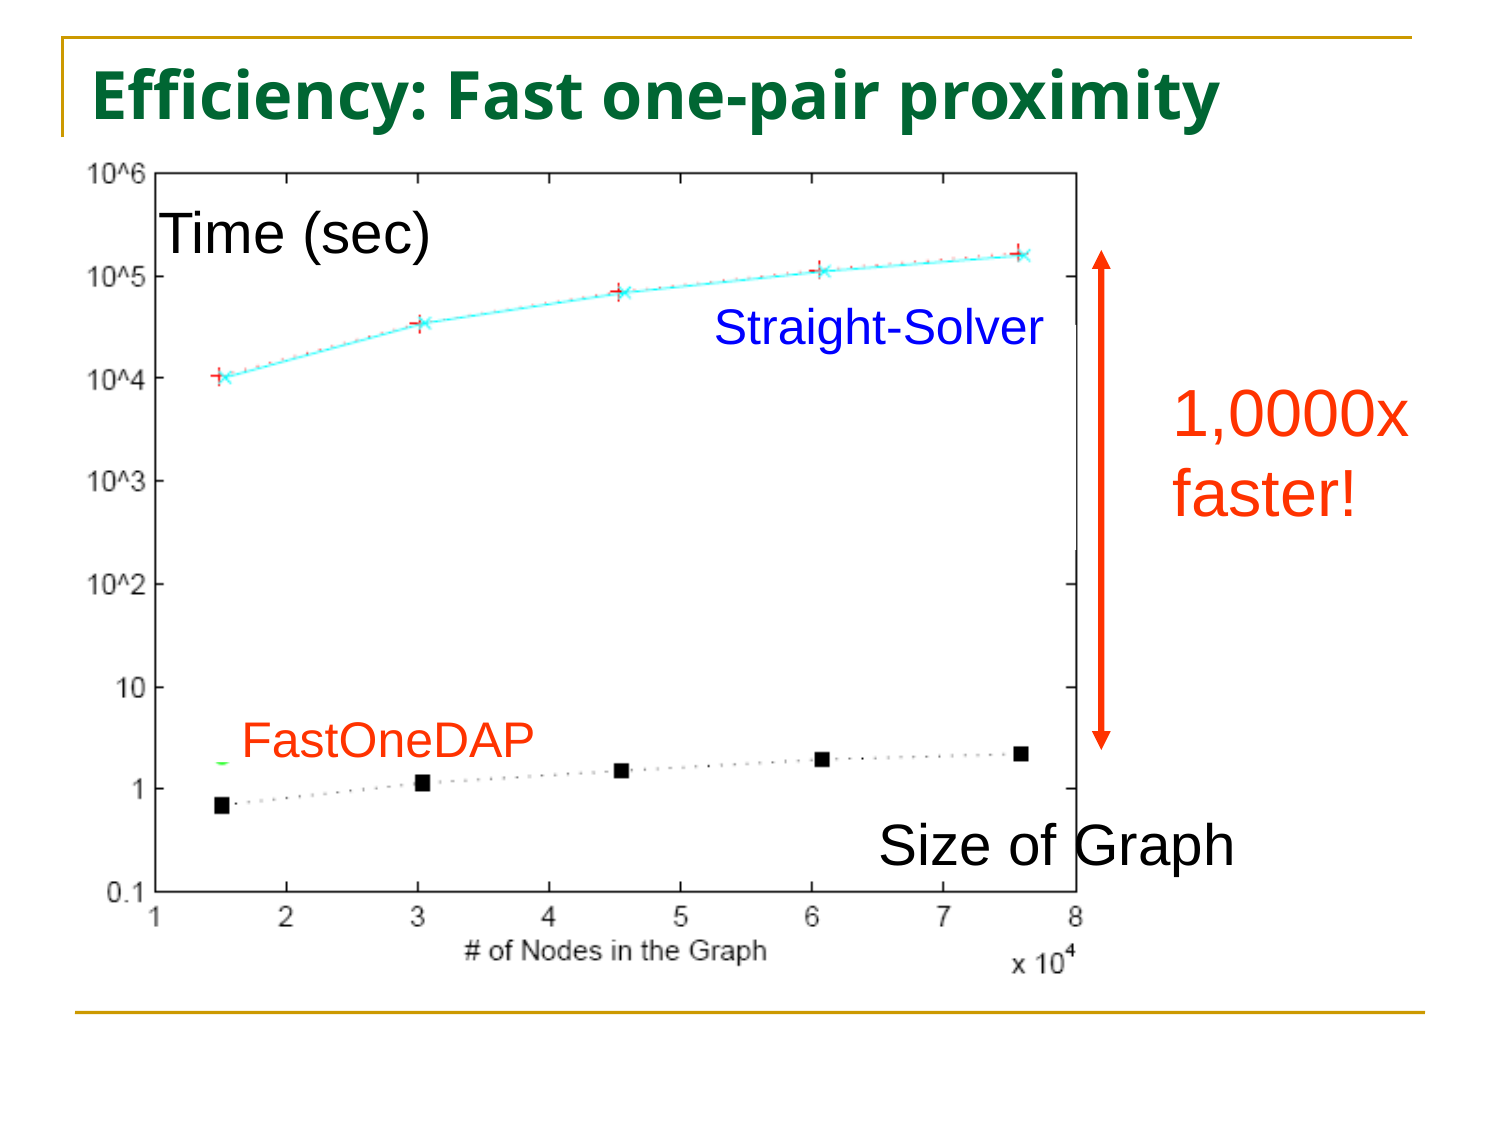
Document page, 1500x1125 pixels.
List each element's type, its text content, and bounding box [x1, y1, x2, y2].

text_box 1,0000x faster! [1158, 362, 1425, 538]
title Efficiency: Fast one-pair proximity [75, 45, 1425, 233]
text_box Size of Graph [1152, 800, 1251, 885]
picture [76, 137, 1149, 1002]
